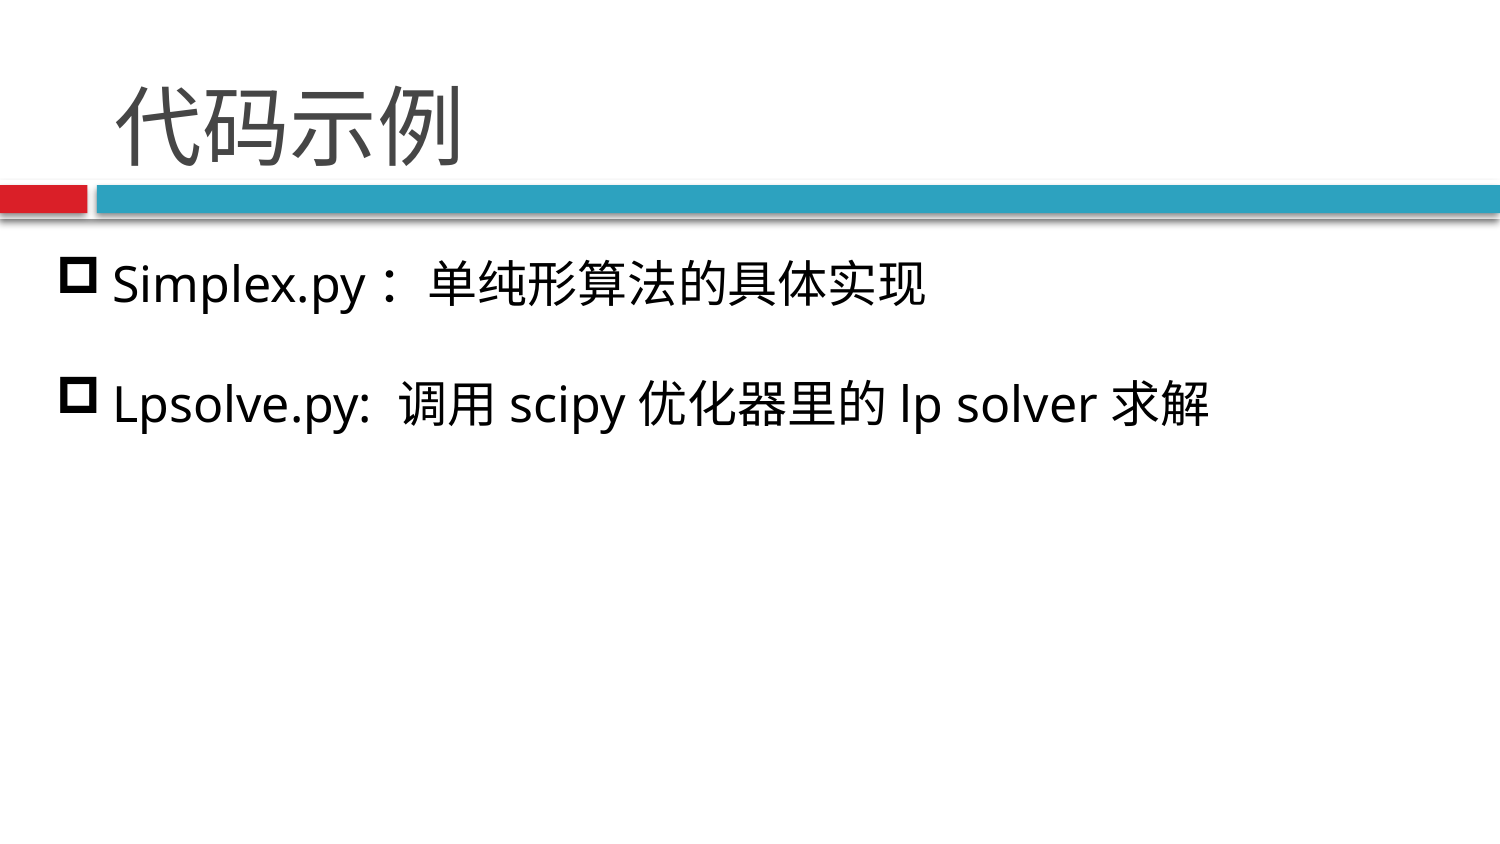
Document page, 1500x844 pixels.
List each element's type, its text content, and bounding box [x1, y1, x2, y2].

title 代码示例 [99, 19, 1438, 185]
text_box Simplex.py：单纯形算法的具体实现 Lpsolve.py: 调用scipy优化器里的lp solver求解 [41, 244, 1459, 620]
